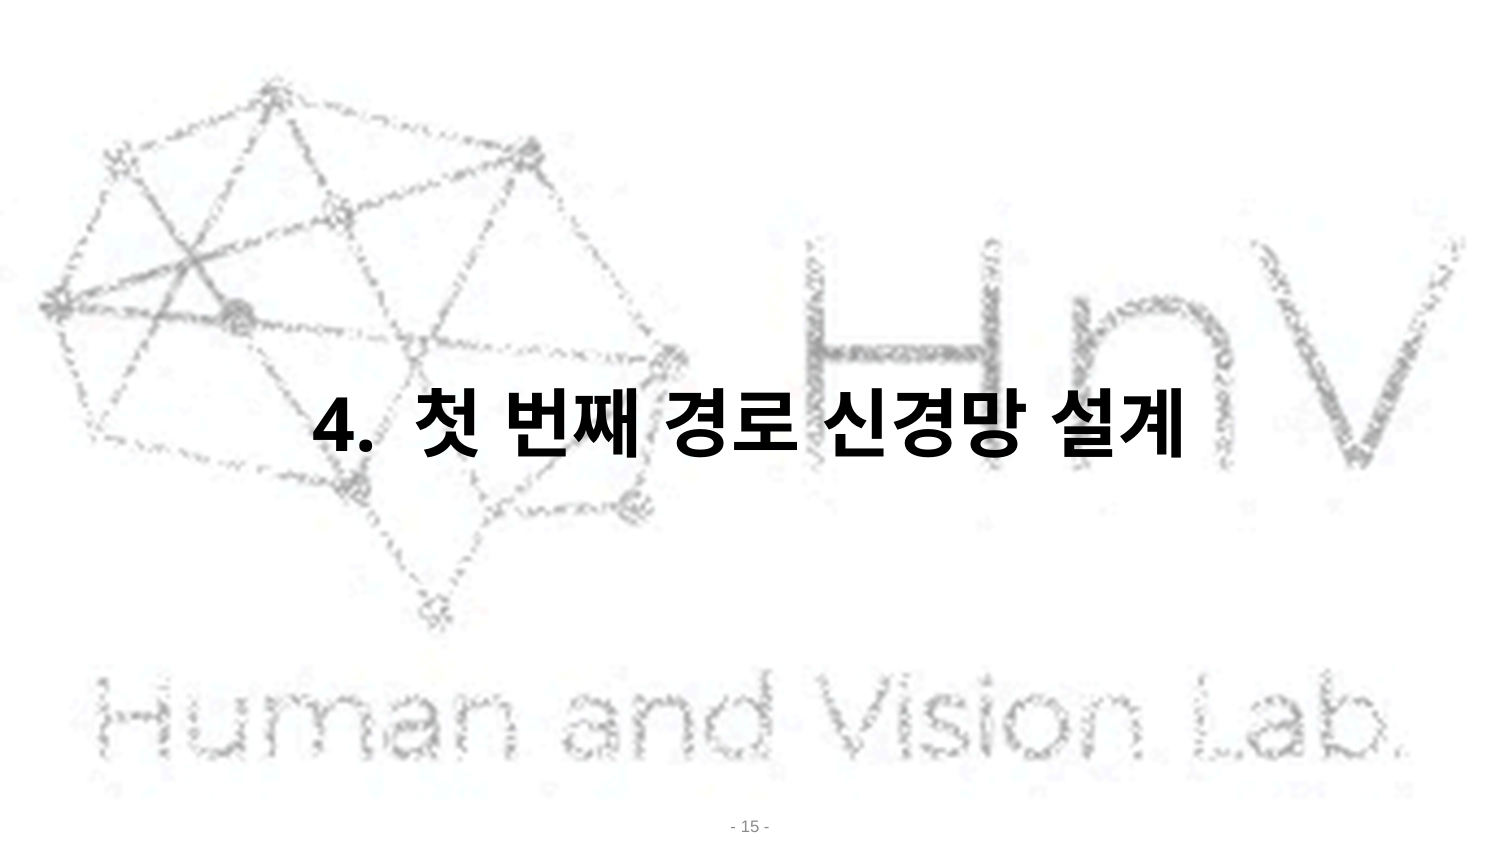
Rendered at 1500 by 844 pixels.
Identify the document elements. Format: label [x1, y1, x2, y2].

list [0, 0, 1500, 844]
